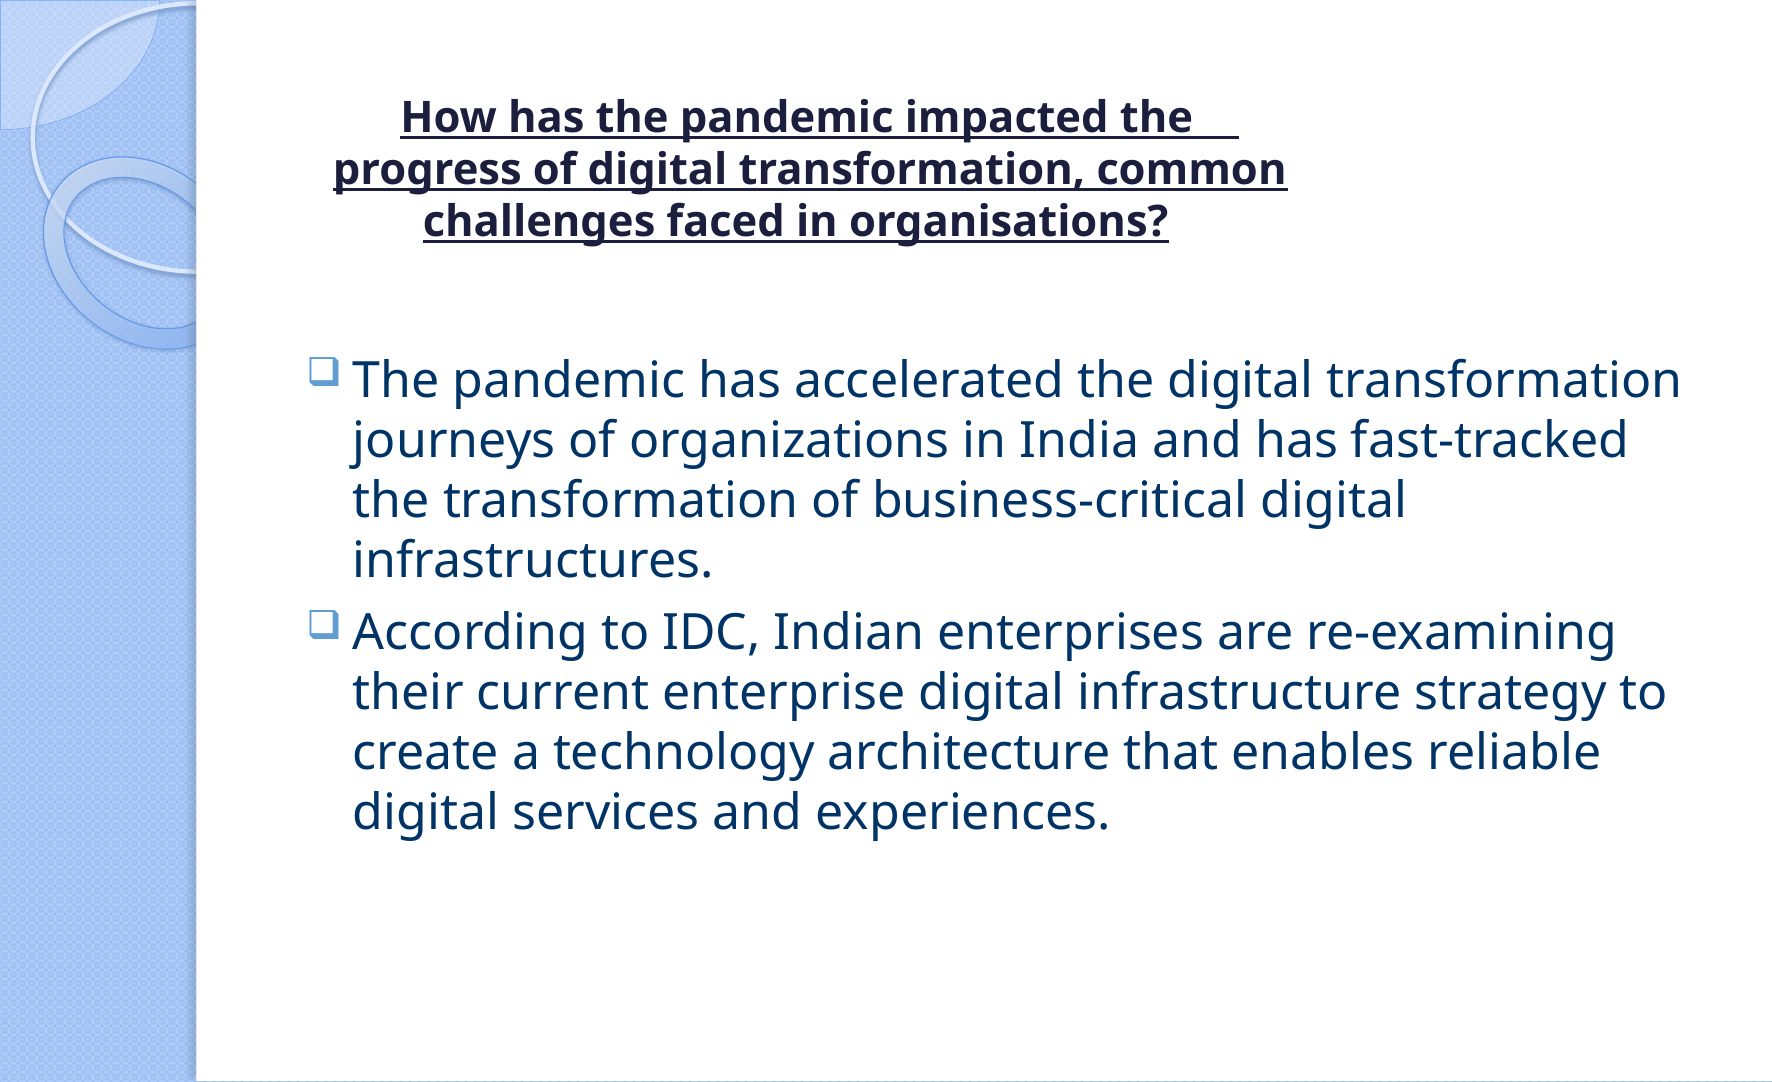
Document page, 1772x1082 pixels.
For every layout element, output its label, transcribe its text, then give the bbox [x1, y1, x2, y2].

title How has the pandemic impacted the progress of digital transformation, common challenges faced in organisations? [273, 79, 1726, 317]
list The pandemic has accelerated the digital transformation journeys of organizations in India and has fast-tracked the transformation of business-critical digital infrastructures. According to IDC, Indian enterprises are re-examining their current enterprise digital infrastructure strategy to create a technology architecture that enables reliable digital services and experiences. [278, 339, 1732, 985]
